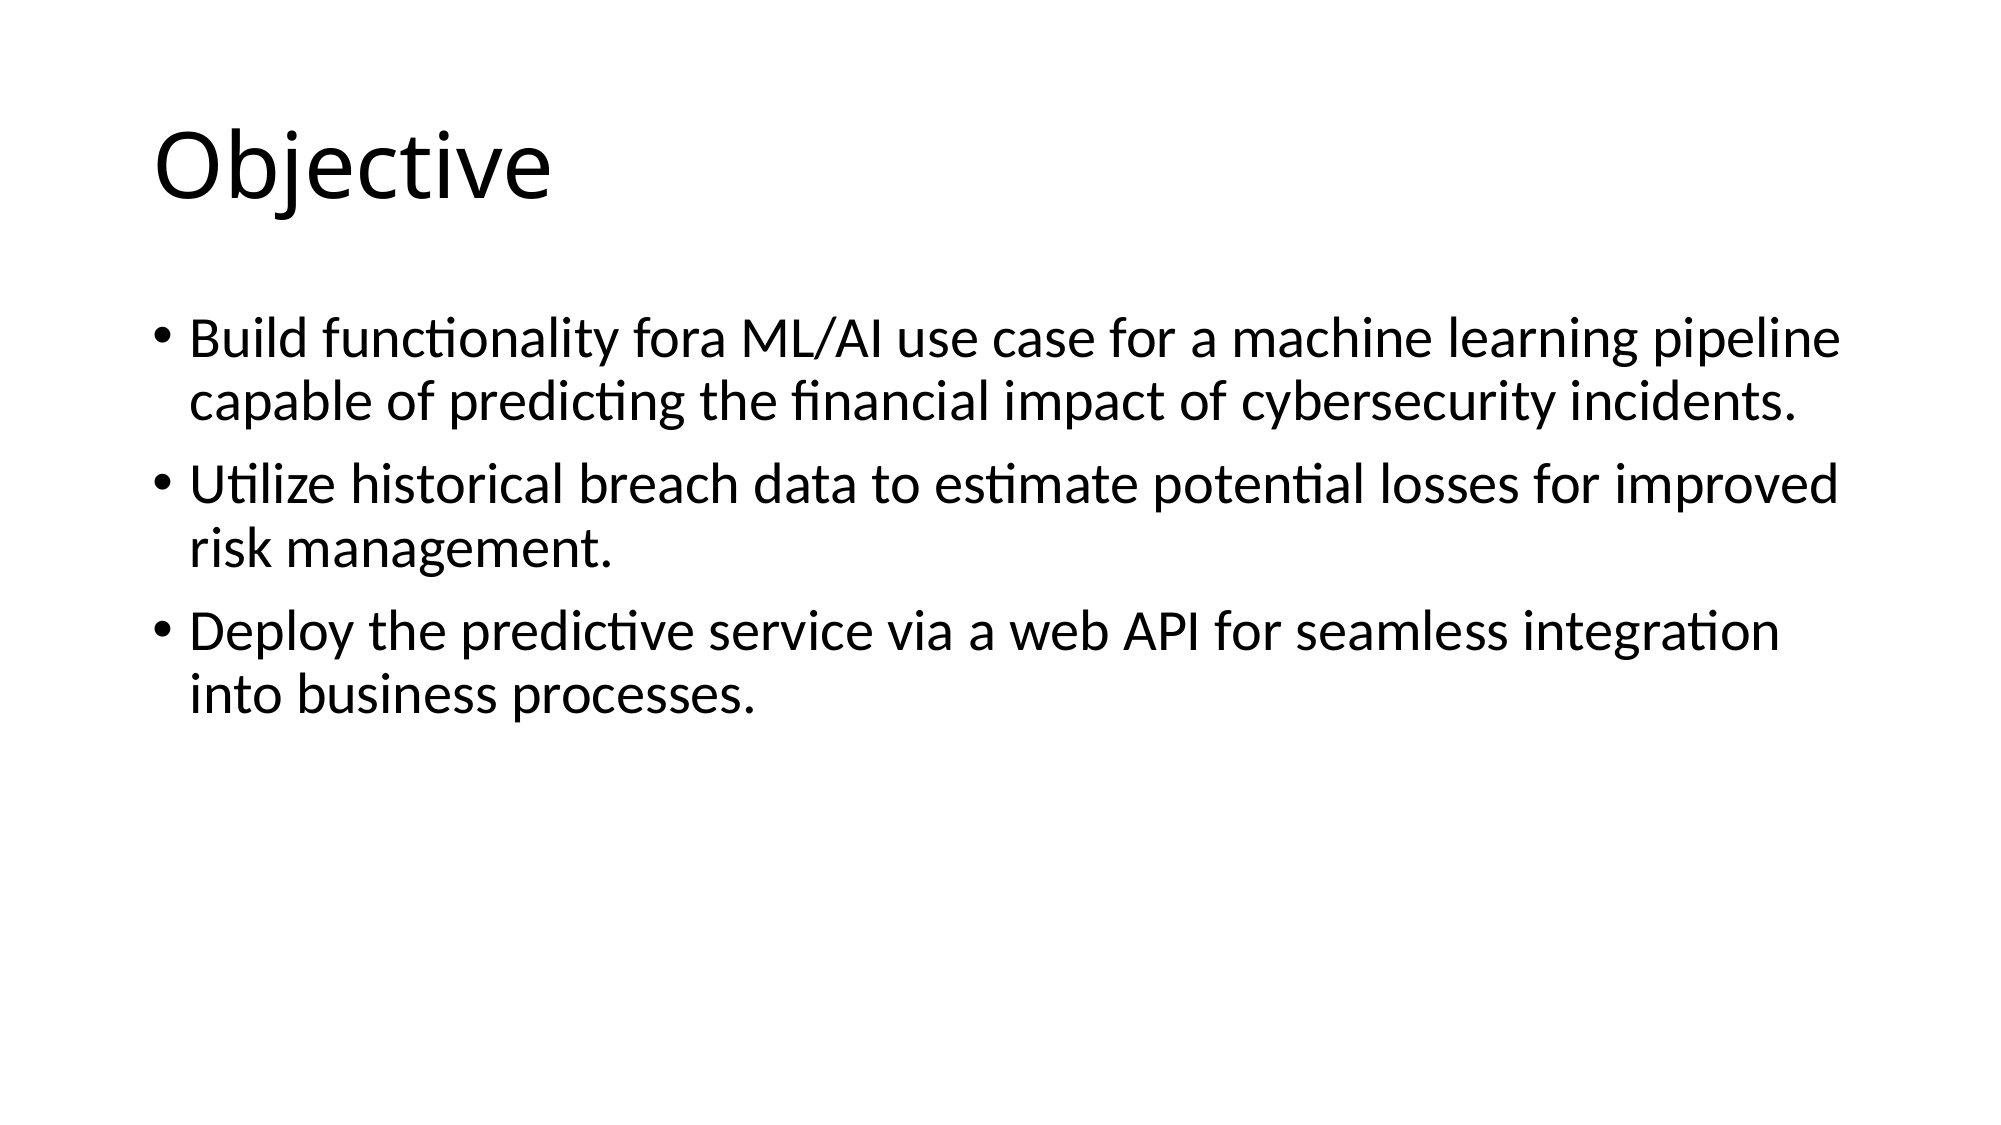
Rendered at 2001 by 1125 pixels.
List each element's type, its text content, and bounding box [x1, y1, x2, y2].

list Build functionality fora ML/AI use case for a machine learning pipeline capable of predicting the financial impact of cybersecurity incidents. Utilize historical breach data to estimate potential losses for improved risk management. Deploy the predictive service via a web API for seamless integration into business processes. [137, 299, 1863, 1014]
title Objective [137, 59, 1863, 278]
